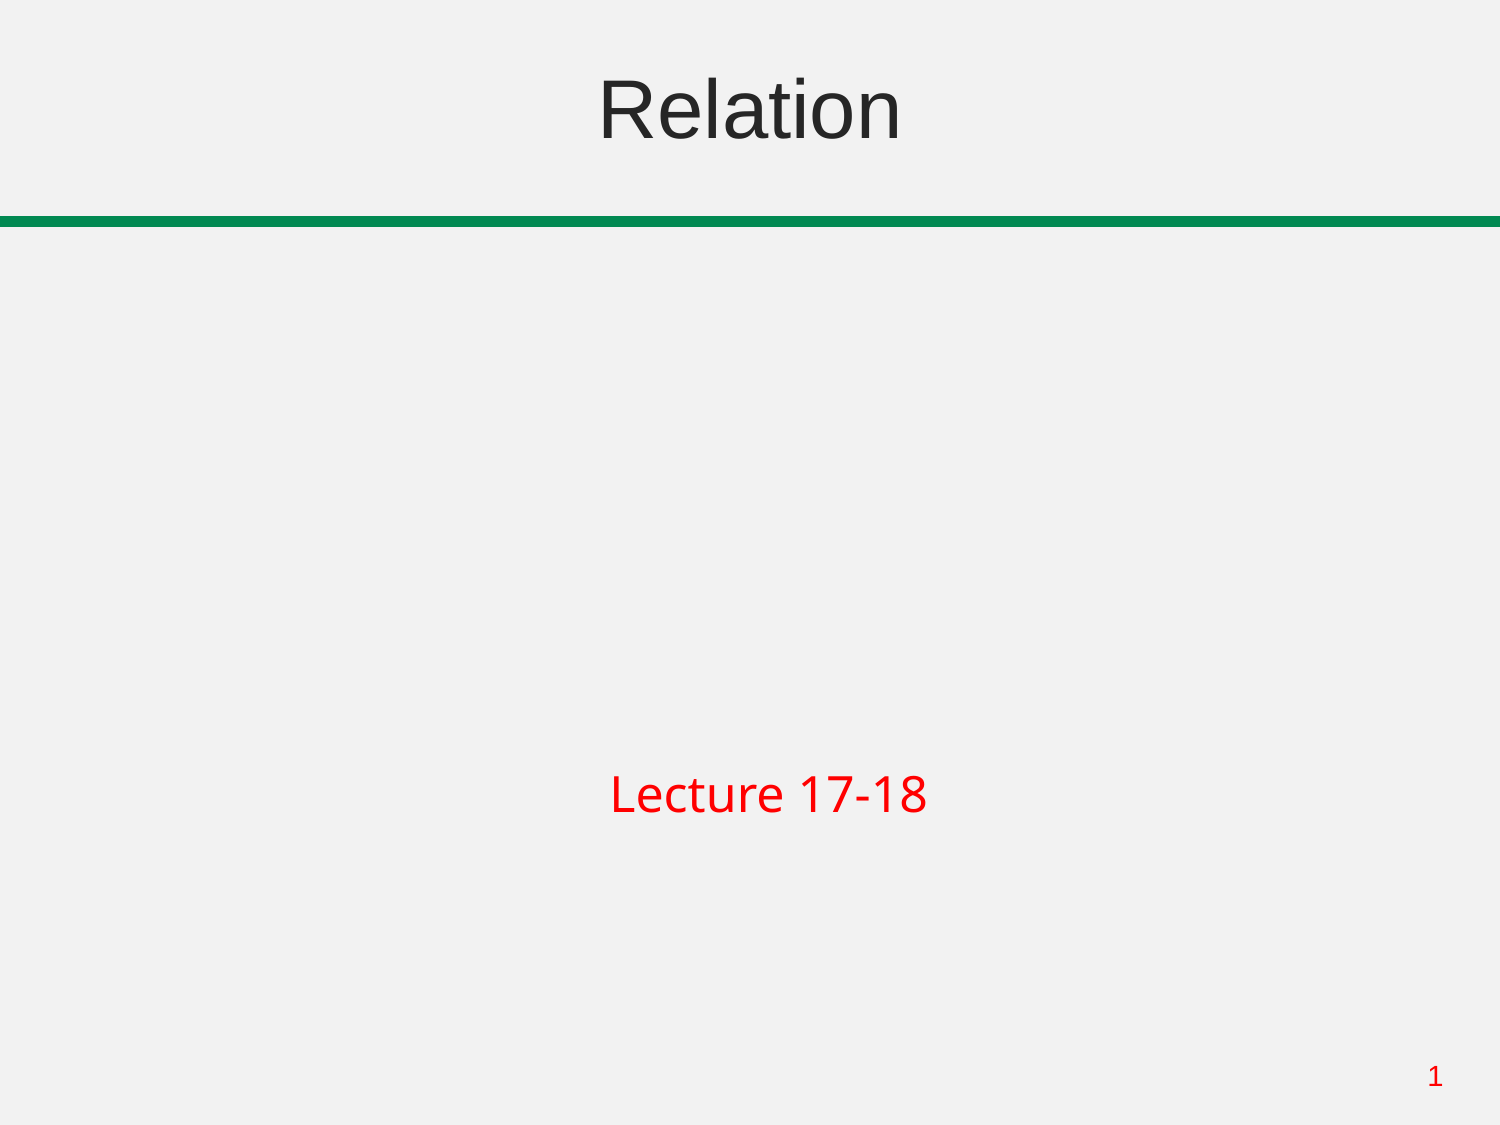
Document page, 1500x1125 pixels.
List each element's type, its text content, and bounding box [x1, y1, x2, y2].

text_box Lecture 17-18 [324, 674, 1213, 945]
title Relation [0, 0, 1500, 163]
